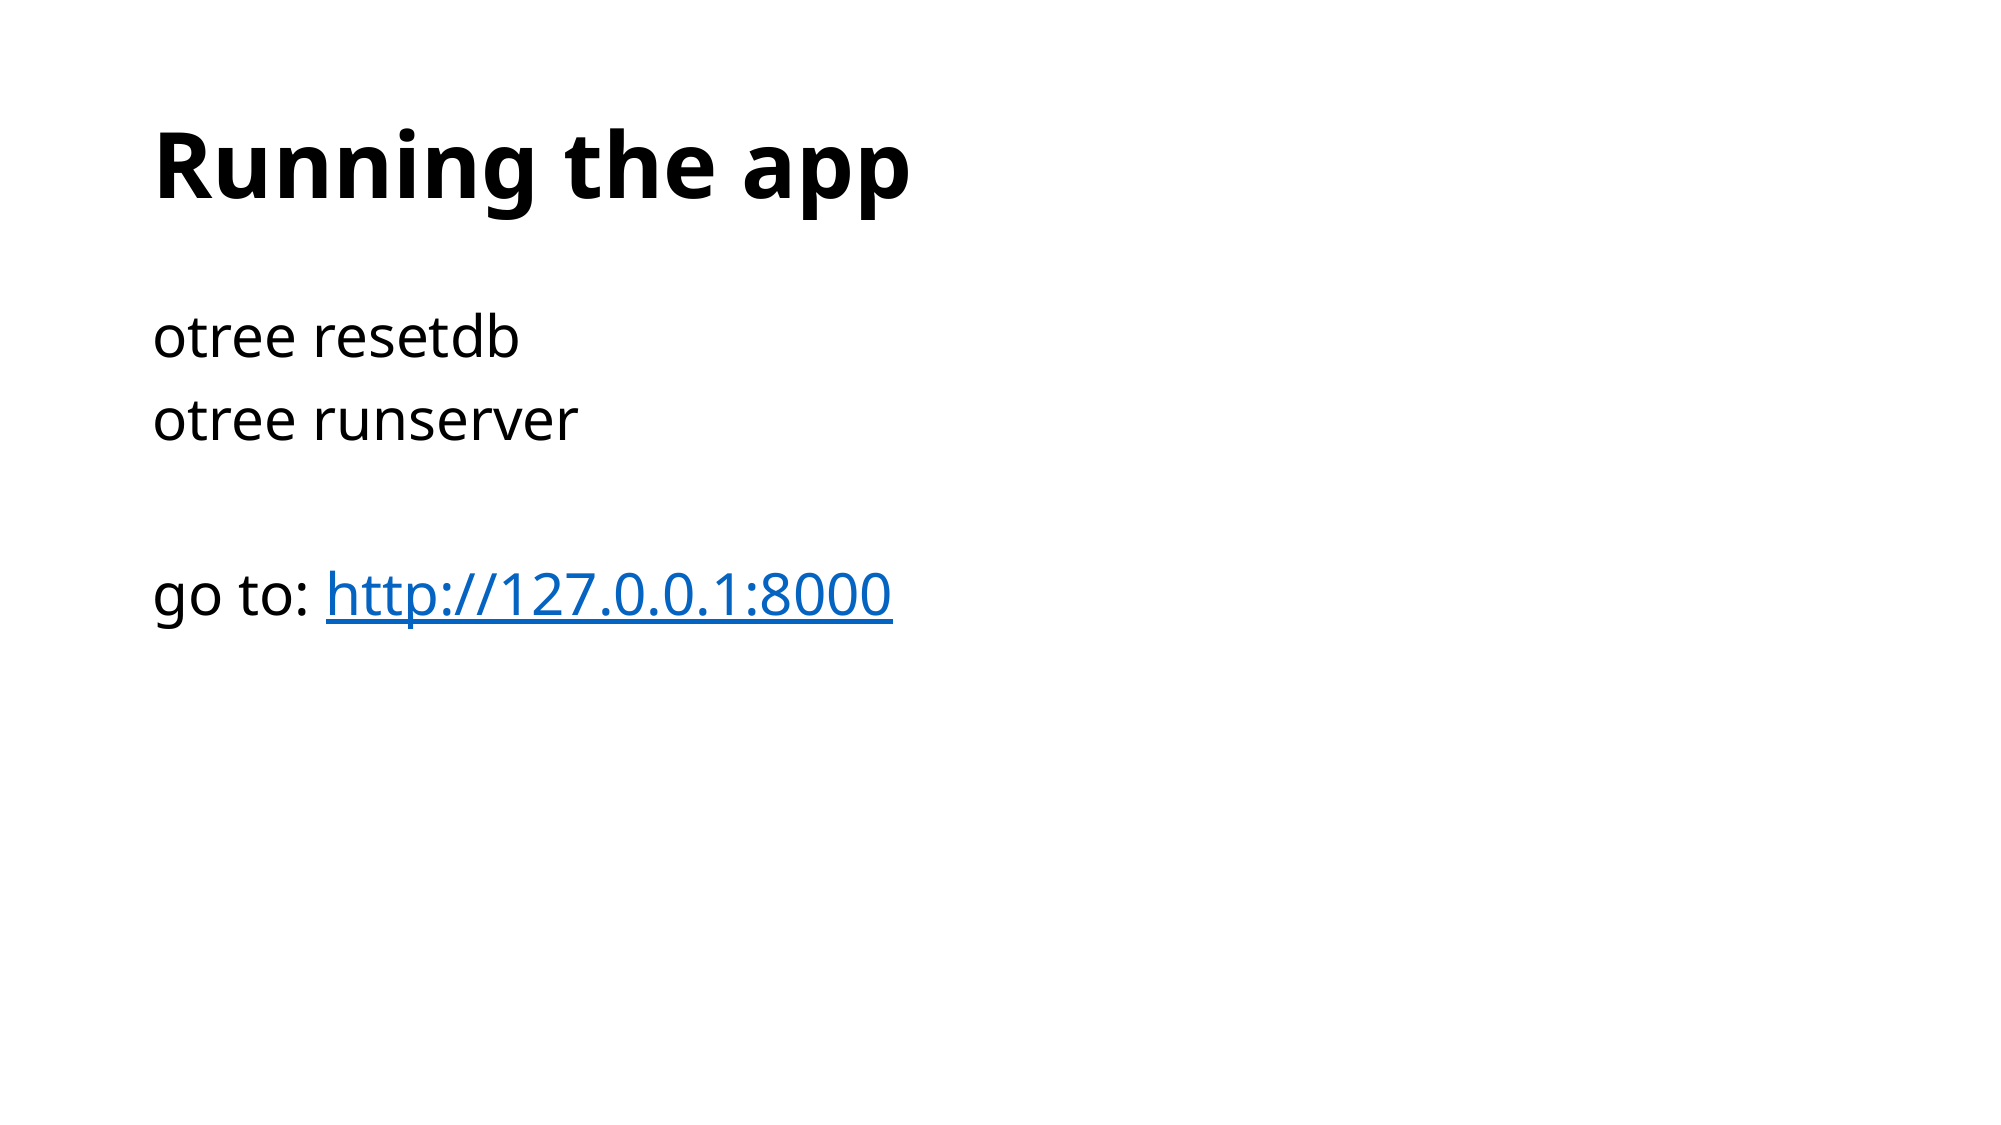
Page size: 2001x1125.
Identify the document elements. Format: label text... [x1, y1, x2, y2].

title Running the app [137, 59, 1863, 278]
list otree resetdb otree runserver go to: http://127.0.0.1:8000 [137, 299, 1863, 1014]
